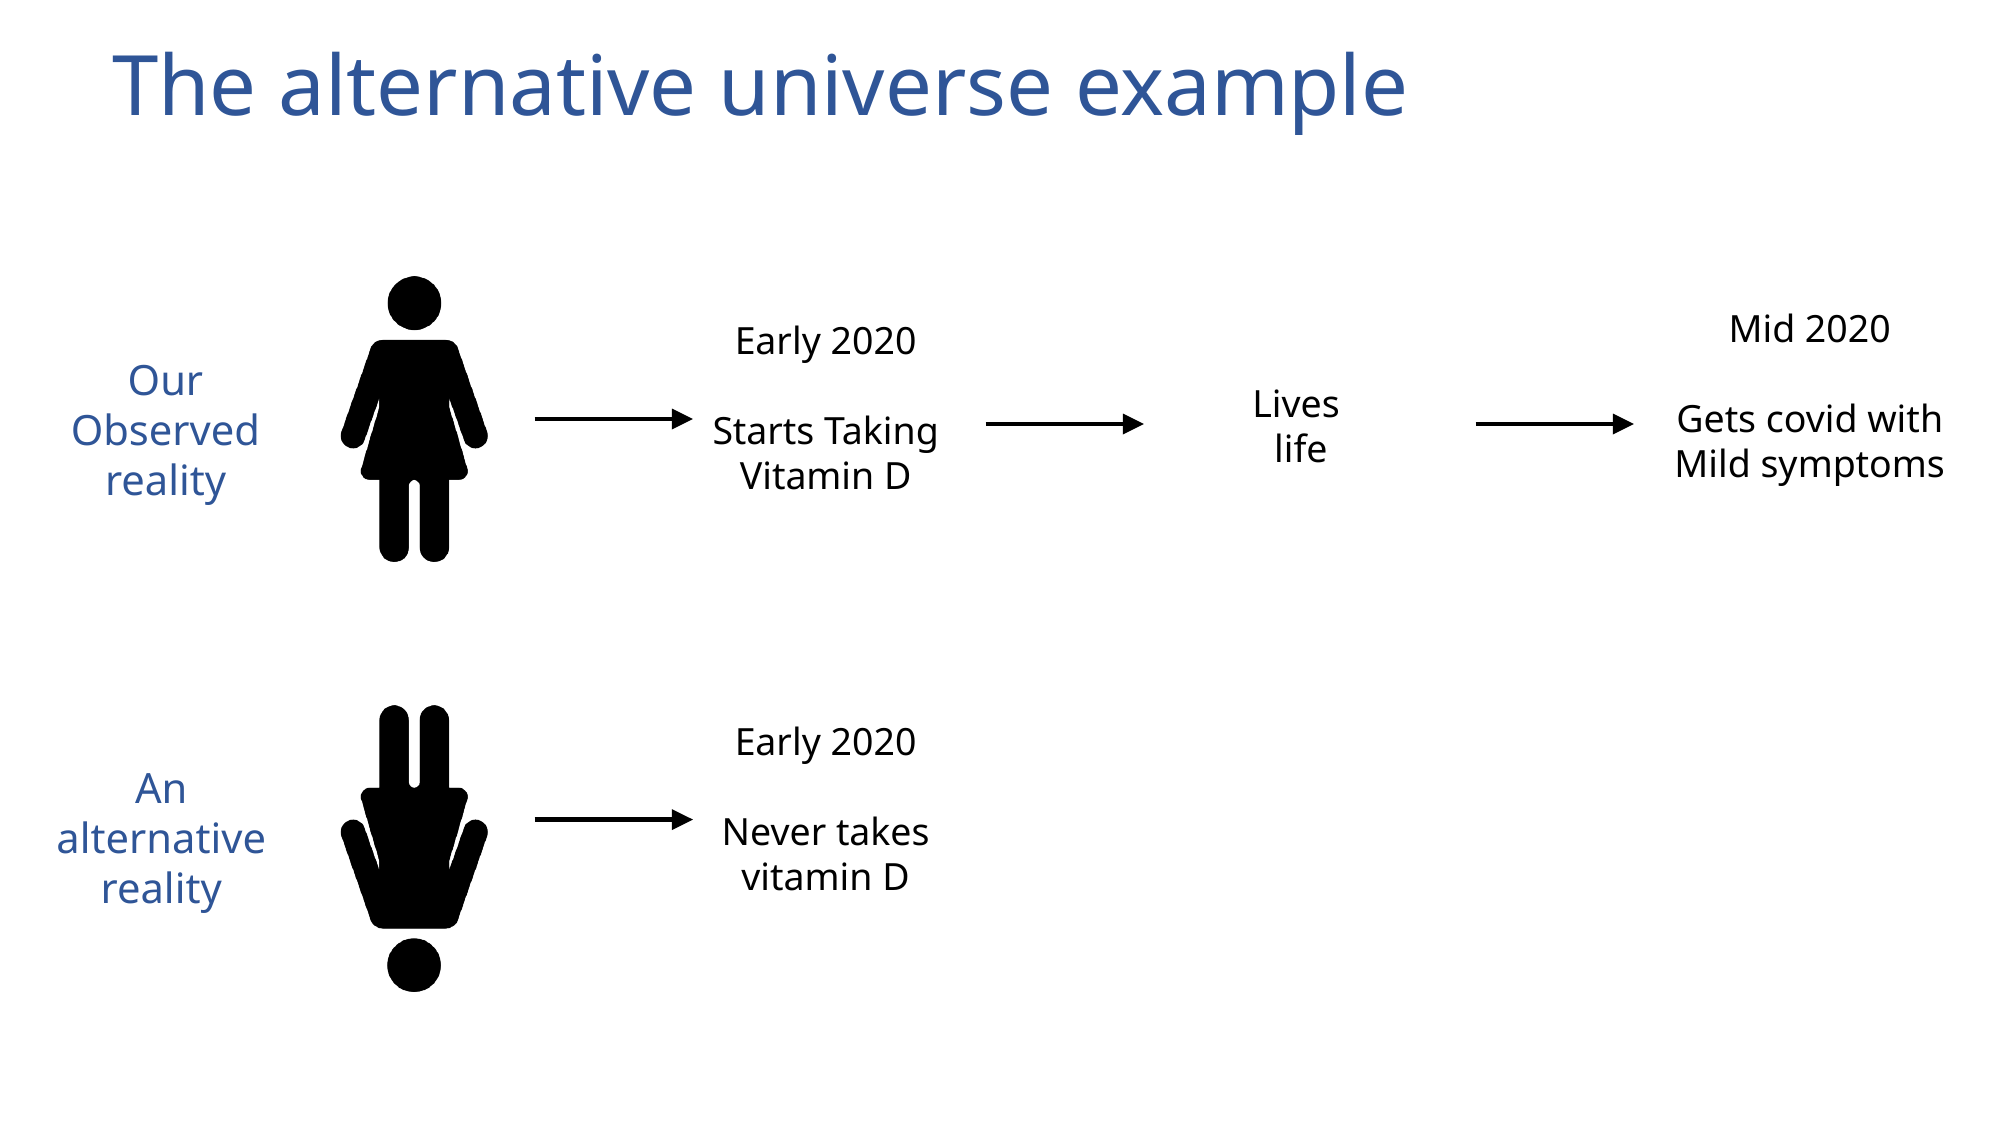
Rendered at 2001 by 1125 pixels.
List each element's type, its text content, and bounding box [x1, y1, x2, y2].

text_box Mid 2020 Gets covid with Mild symptoms [1645, 297, 1975, 447]
text_box Early 2020 Never takes vitamin D [686, 709, 965, 860]
text_box An alternative reality [6, 741, 271, 904]
picture [271, 276, 557, 562]
text_box Our Observed reality [25, 334, 271, 433]
title The alternative universe example [97, 35, 1952, 158]
text_box Early 2020 Starts Taking Vitamin D [686, 309, 965, 459]
text_box Lives life [1158, 372, 1444, 492]
picture [271, 705, 557, 992]
